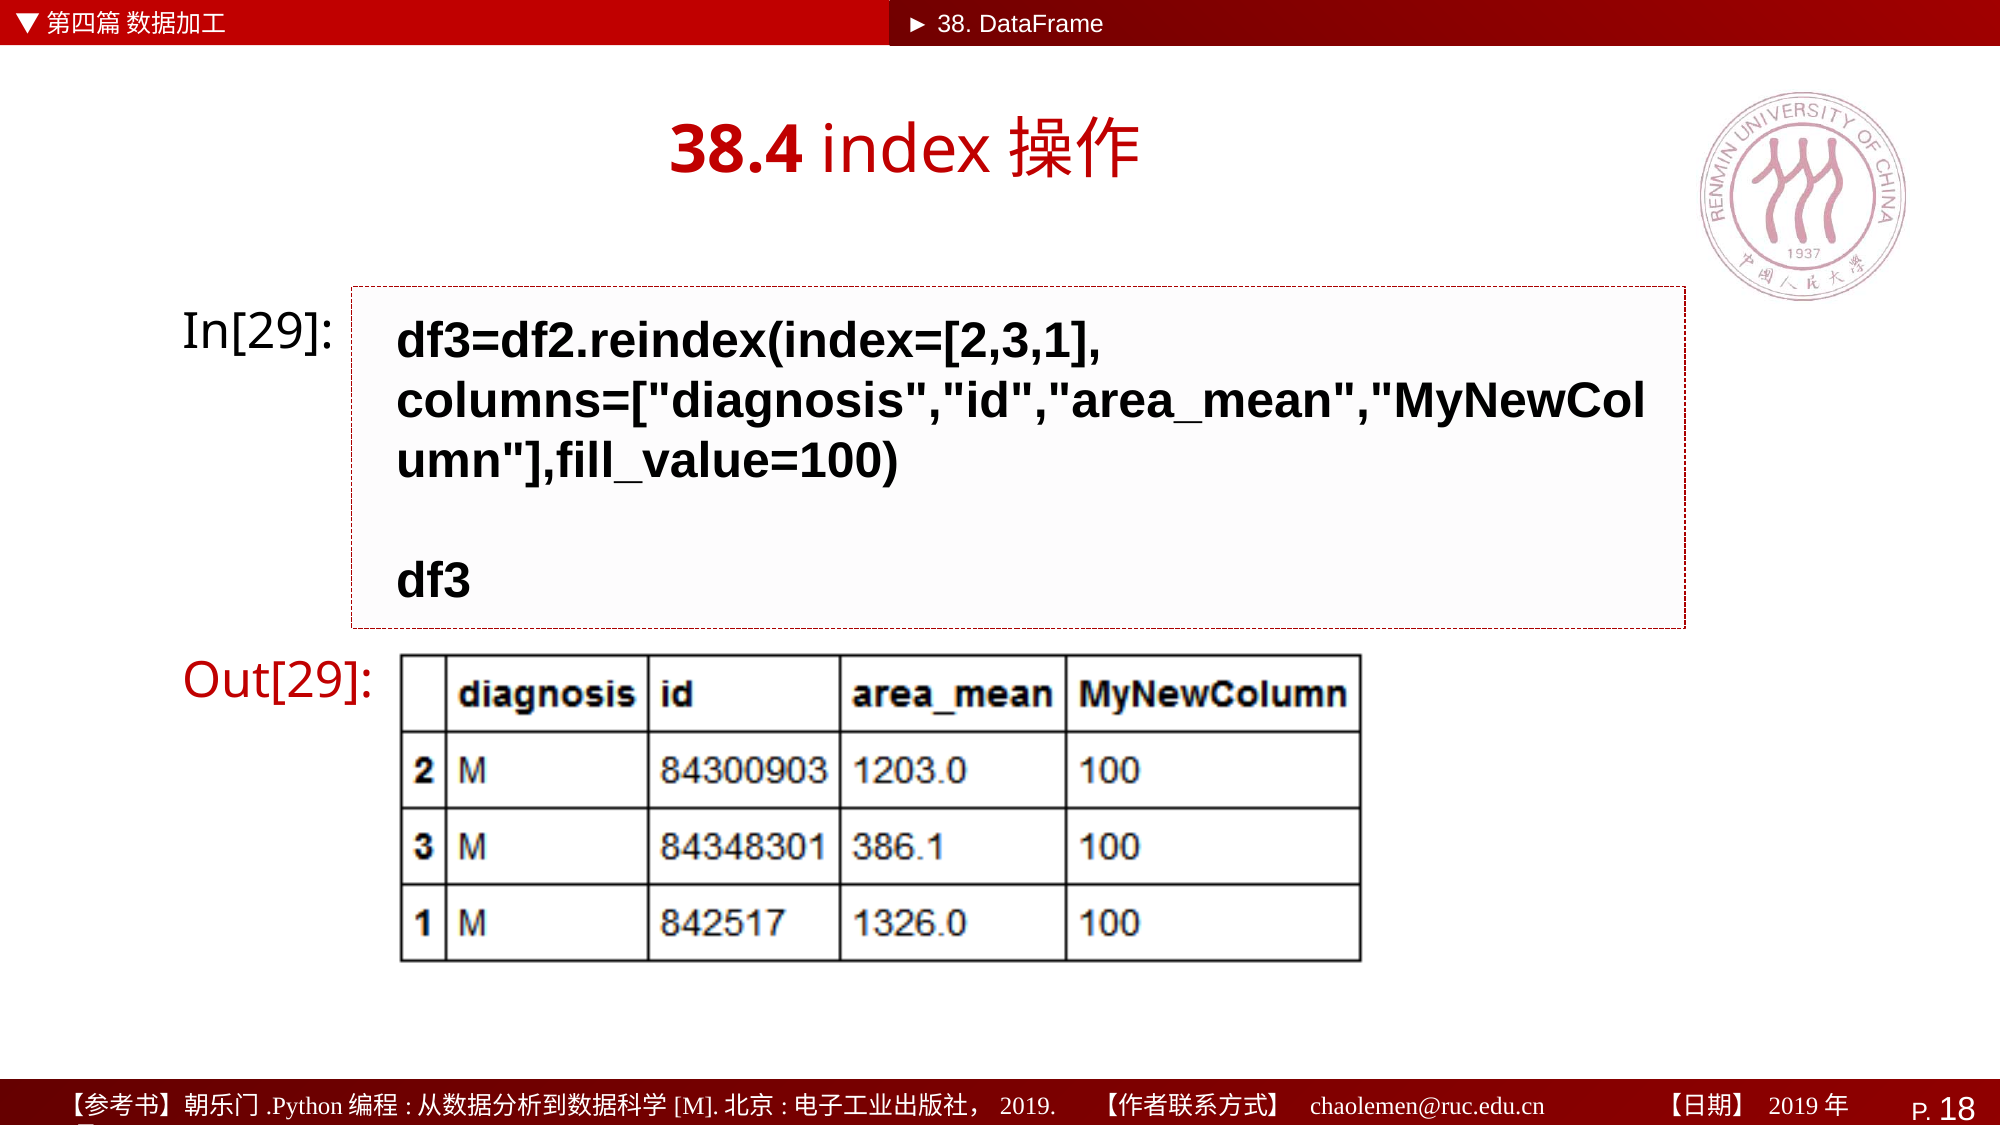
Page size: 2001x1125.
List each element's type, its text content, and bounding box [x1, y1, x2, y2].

picture [1696, 89, 1910, 304]
list ► 38. DataFrame [890, 0, 1249, 43]
list ▼第四篇 数据加工 [0, 0, 725, 43]
text_box df3=df2.reindex(index=[2,3,1], columns=["diagnosis","id","area_mean","MyNewColumn"],fill_value=100) df3 [348, 283, 1689, 632]
text_box Out[29]: [167, 640, 398, 715]
title 38.4 index操作 [101, 77, 1710, 214]
picture [393, 647, 1373, 976]
text_box In[29]: [167, 290, 351, 366]
